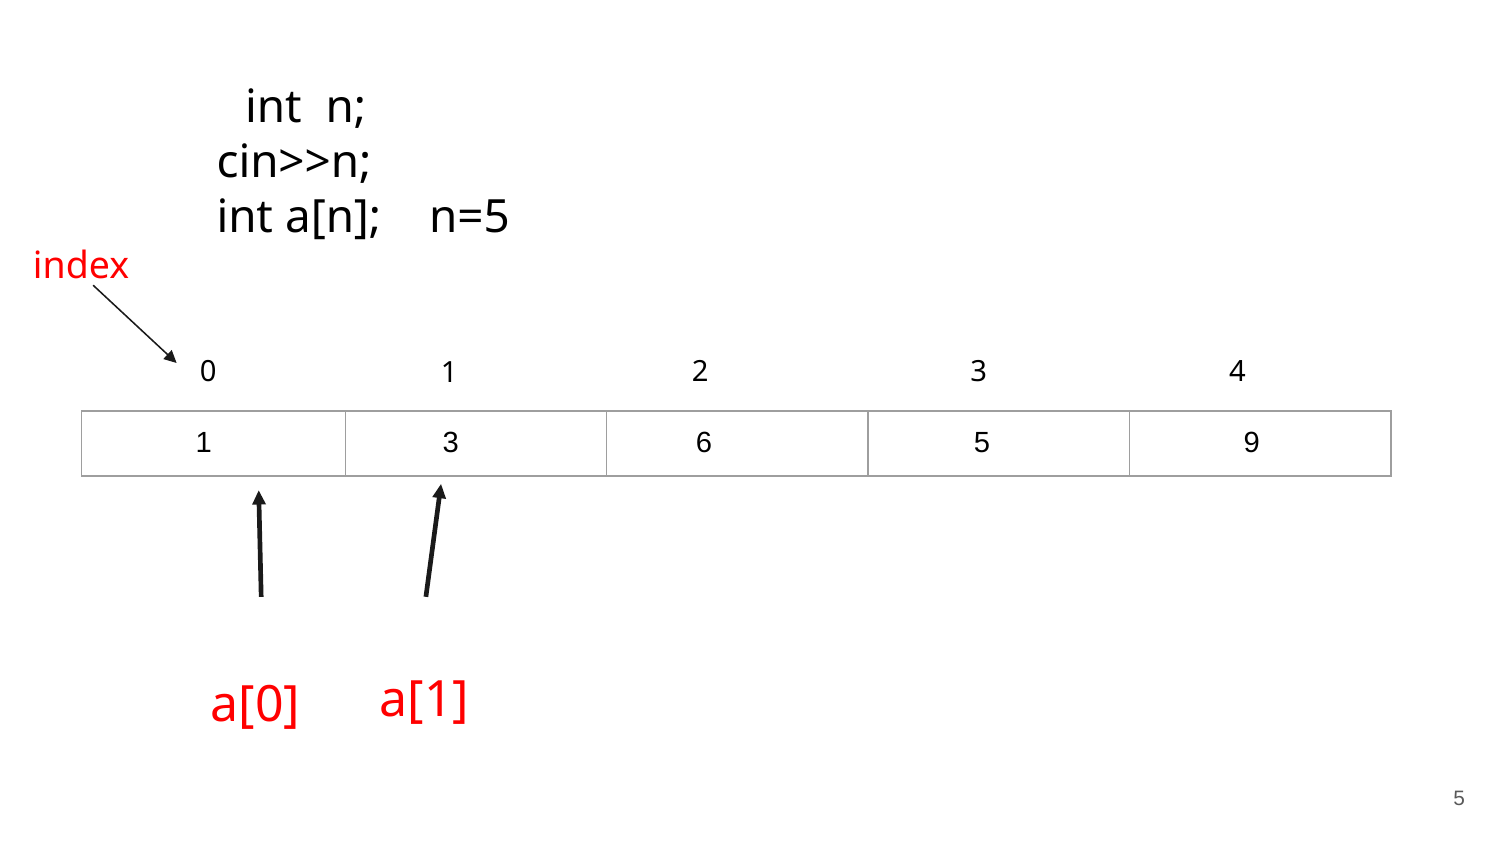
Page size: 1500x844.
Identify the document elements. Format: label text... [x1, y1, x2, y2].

text_box 2 [676, 336, 728, 402]
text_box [92, 284, 177, 364]
text_box 1 [425, 338, 477, 404]
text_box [258, 490, 262, 597]
text_box a[0] [195, 596, 327, 782]
table_header 6 [607, 412, 867, 475]
text_box 3 [955, 336, 1006, 402]
table_header 3 [346, 412, 606, 475]
table_header 9 [1130, 412, 1390, 475]
text_box int n; cin>>n; int a[n]; n=5 [81, 62, 1150, 258]
text_box 4 [1214, 336, 1265, 402]
text_box 0 [184, 336, 226, 402]
slide_number ‹#› [1389, 764, 1480, 830]
text_box a[1] [364, 596, 488, 777]
table_header 5 [869, 412, 1129, 475]
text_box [425, 483, 442, 598]
table_header 1 [82, 412, 345, 475]
text_box index [17, 225, 293, 336]
